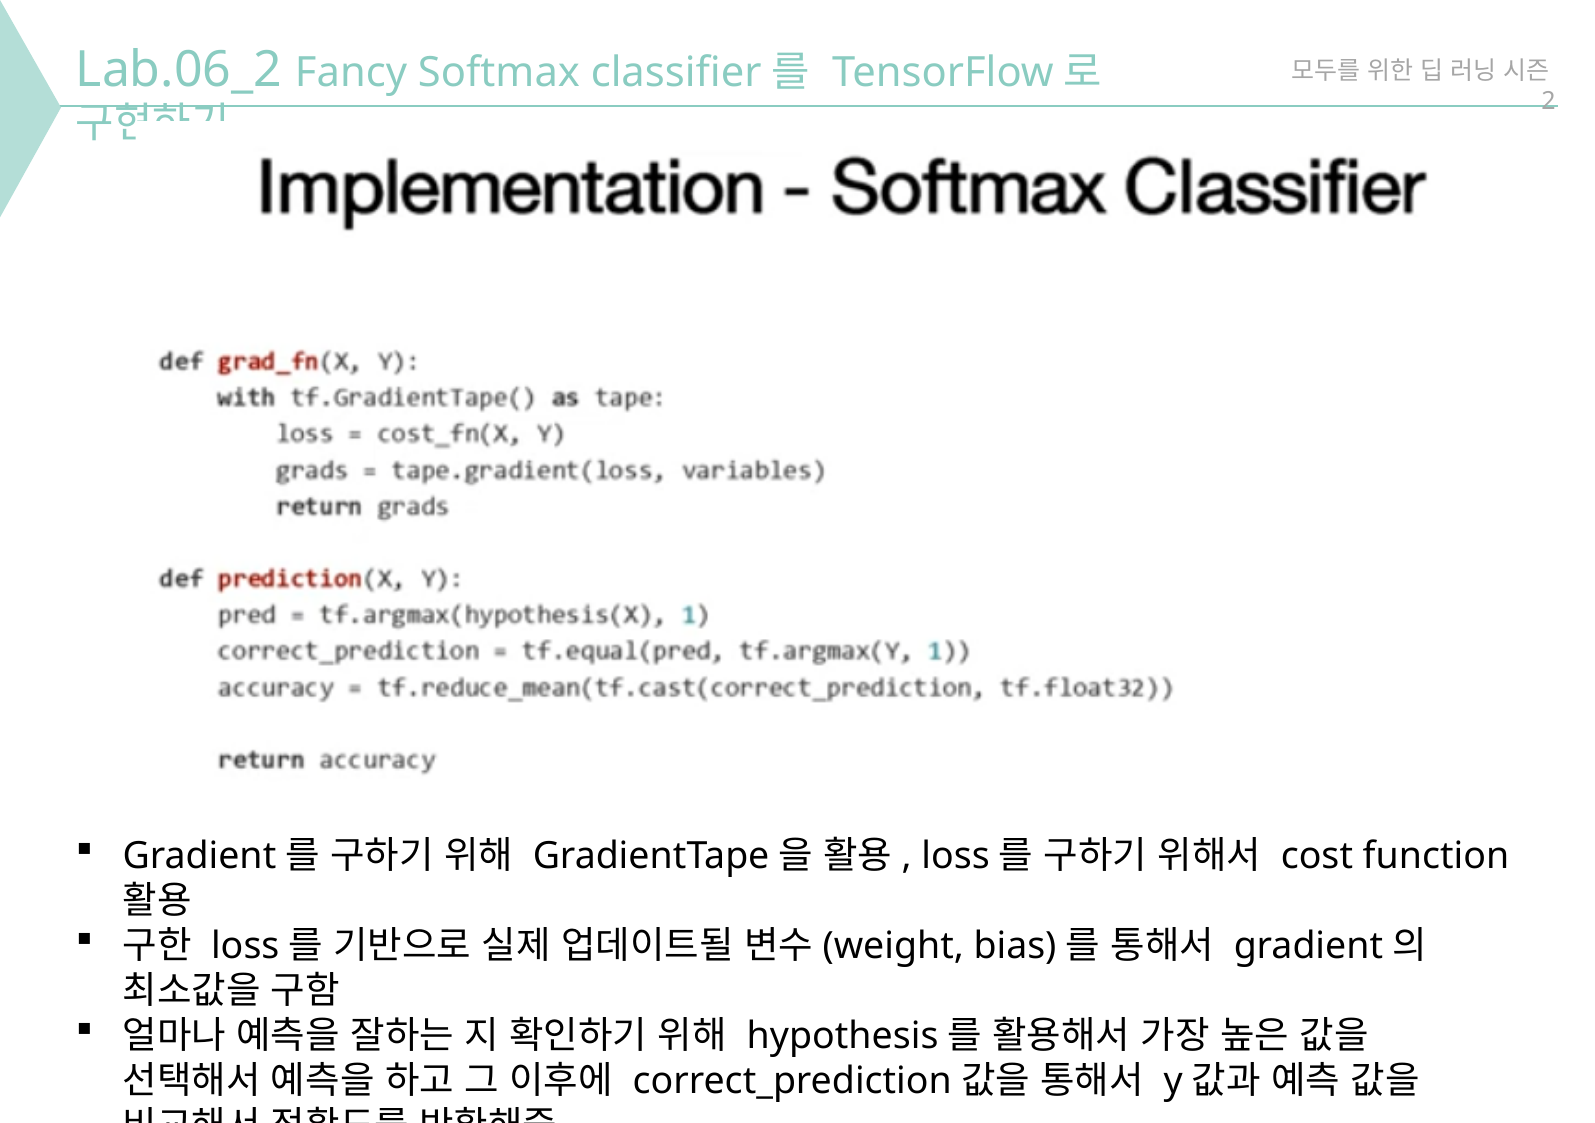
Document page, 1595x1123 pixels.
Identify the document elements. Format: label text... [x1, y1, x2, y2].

text_box Lab.06_2 Fancy Softmax classifier를 TensorFlow로 구현하기 [61, 28, 1233, 105]
text_box Lab.06_2 Fancy Softmax classifier를 TensorFlow로 구현하기 [61, 107, 1233, 154]
text_box [0, 0, 63, 218]
text_box 모두를 위한 딥 러닝 시즌2 [1266, 47, 1571, 122]
text_box Gradient를 구하기 위해 GradientTape을 활용, loss를 구하기 위해서 cost function 활용 구한 loss를 기반으로 실제 업데이트될 변수(weight, bias)를 통해서 gradient의 최소값을 구함 얼마나 예측을 잘하는 지 확인하기 위해 hypothesis를 활용해서 가장 높은 값을 선택해서 예측을 하고 그 이후에 correct_prediction값을 통해서 y값과 예측 값을 비교해서 정확도를 반환해줌 [61, 824, 1527, 1123]
picture [135, 121, 1459, 810]
